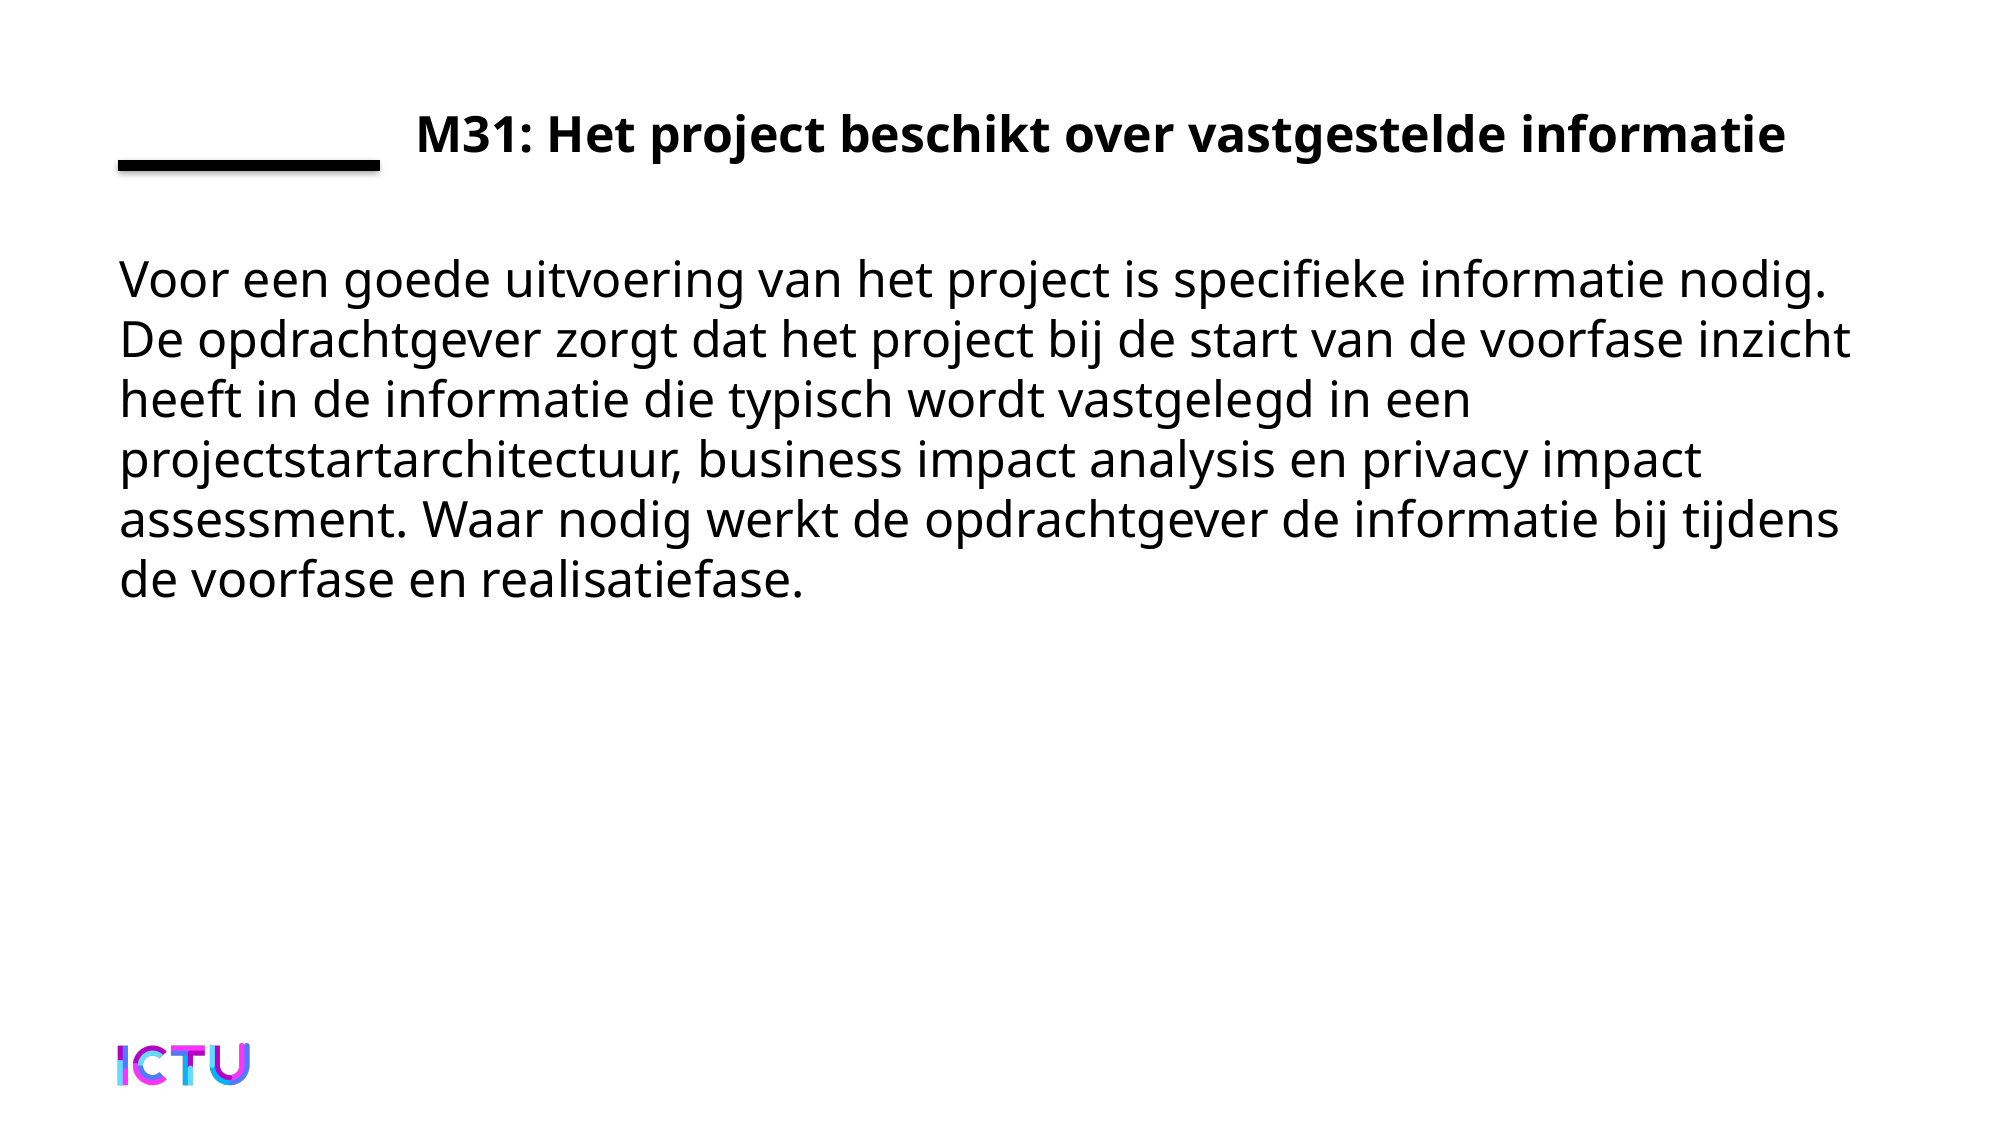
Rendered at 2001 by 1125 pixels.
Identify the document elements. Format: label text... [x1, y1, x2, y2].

title M31: Het project beschikt over vastgestelde informatie [415, 94, 1916, 212]
picture [78, 1006, 289, 1125]
text_box Voor een goede uitvoering van het project is specifieke informatie nodig. De opdrachtgever zorgt dat het project bij de start van de voorfase inzicht heeft in de informatie die typisch wordt vastgelegd in een projectstartarchitectuur, business impact analysis en privacy impact assessment. Waar nodig werkt de opdrachtgever de informatie bij tijdens de voorfase en realisatiefase. [104, 239, 1905, 615]
